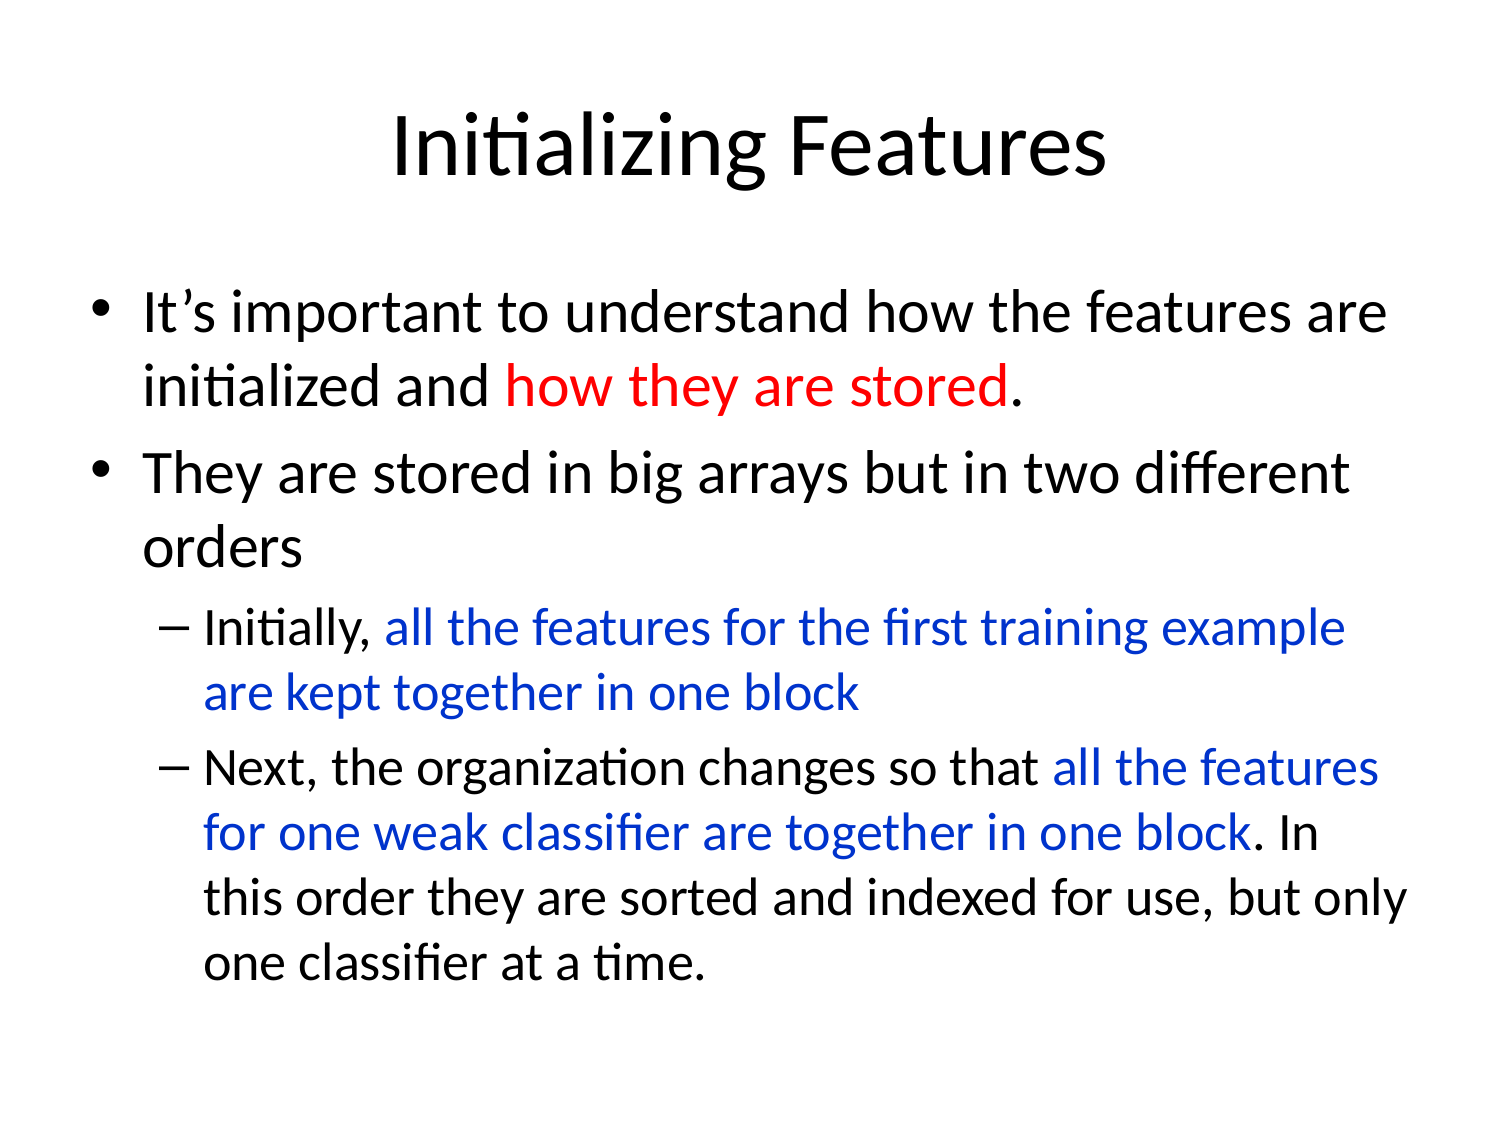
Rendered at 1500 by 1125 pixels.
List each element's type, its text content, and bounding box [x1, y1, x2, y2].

title Initializing Features [75, 45, 1425, 233]
list It’s important to understand how the features are initialized and how they are stored. They are stored in big arrays but in two different orders Initially, all the features for the first training example are kept together in one block Next, the organization changes so that all the features for one weak classifier are together in one block. In this order they are sorted and indexed for use, but only one classifier at a time. [75, 262, 1425, 1005]
